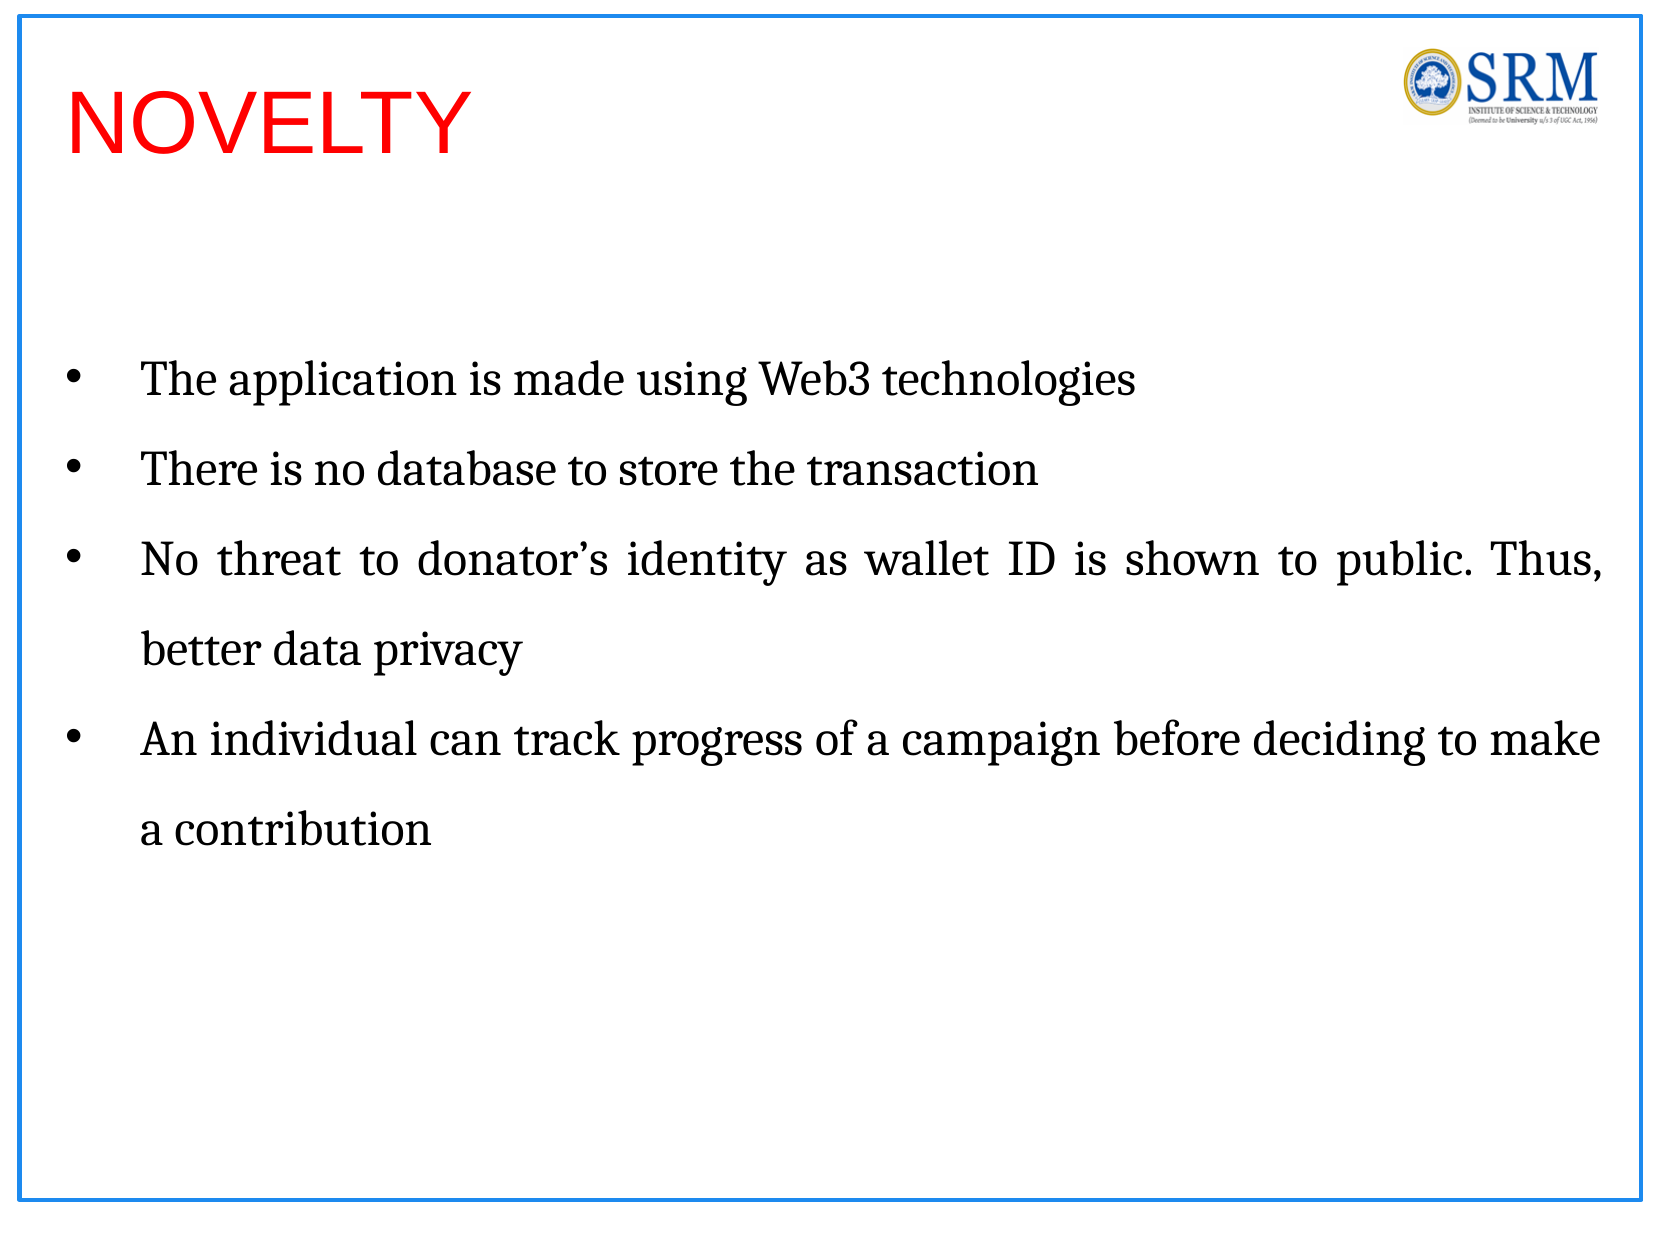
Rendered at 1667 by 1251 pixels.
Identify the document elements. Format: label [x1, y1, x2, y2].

picture [1403, 47, 1599, 126]
text_box [17, 14, 1643, 1202]
